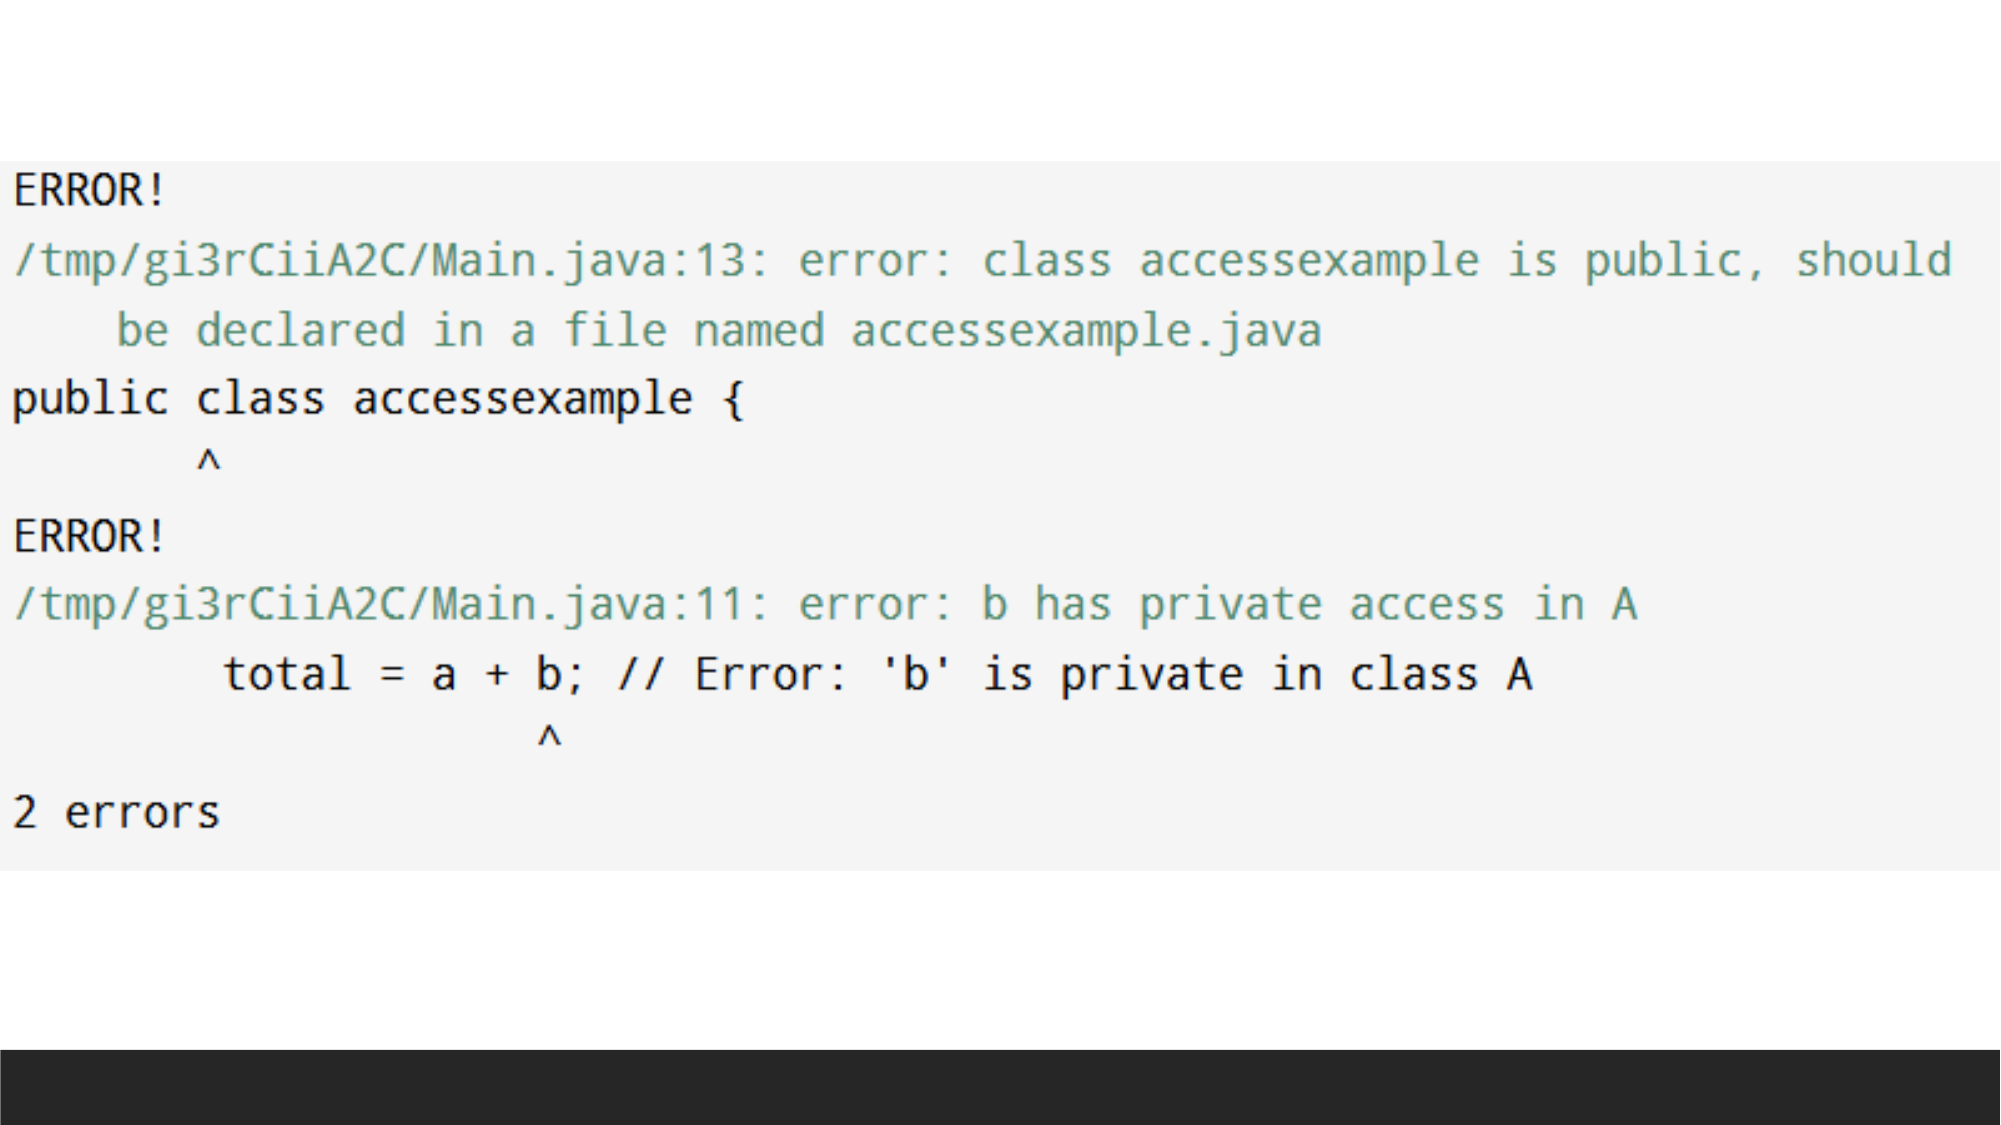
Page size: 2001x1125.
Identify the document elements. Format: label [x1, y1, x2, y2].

picture [0, 161, 2000, 872]
